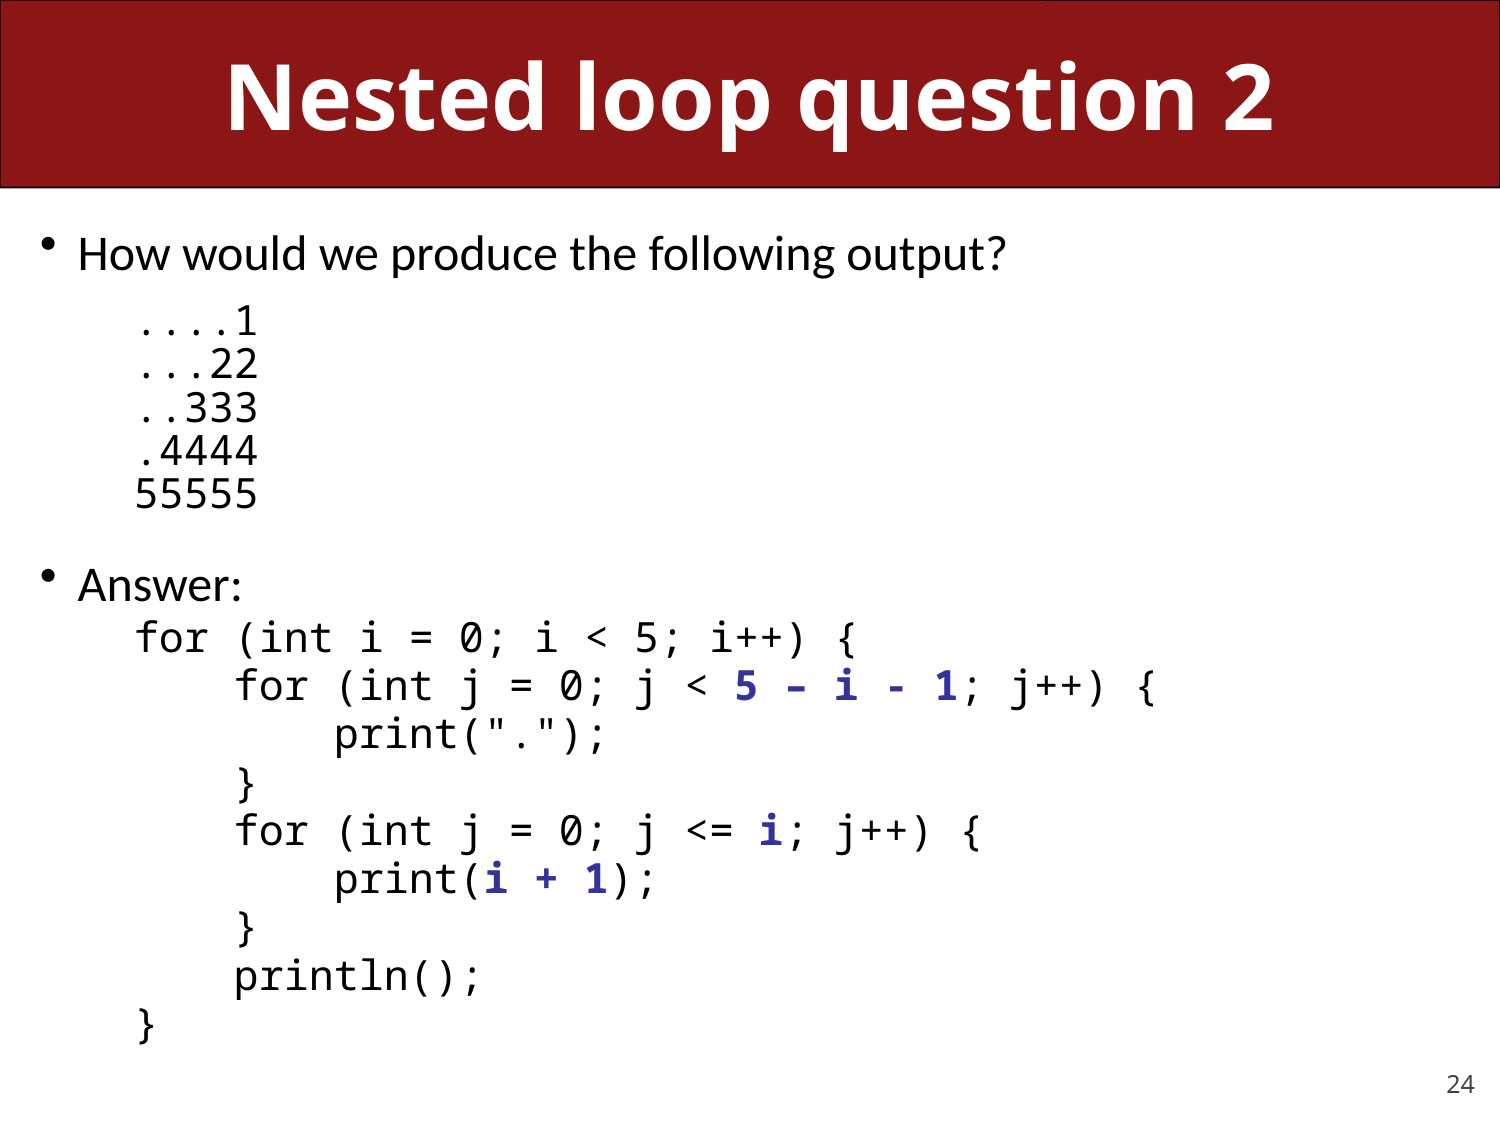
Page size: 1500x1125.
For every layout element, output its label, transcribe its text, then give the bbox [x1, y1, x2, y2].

title Nested loop question 2 [75, 0, 1425, 188]
list How would we produce the following output? ....1 ...22 ..333 .4444 55555 Answer: for (int i = 0; i < 5; i++) { for (int j = 0; j < 5 – i - 1; j++) { print("."); } for (int j = 0; j <= i; j++) { print(i + 1); } println(); } [24, 212, 1475, 1063]
